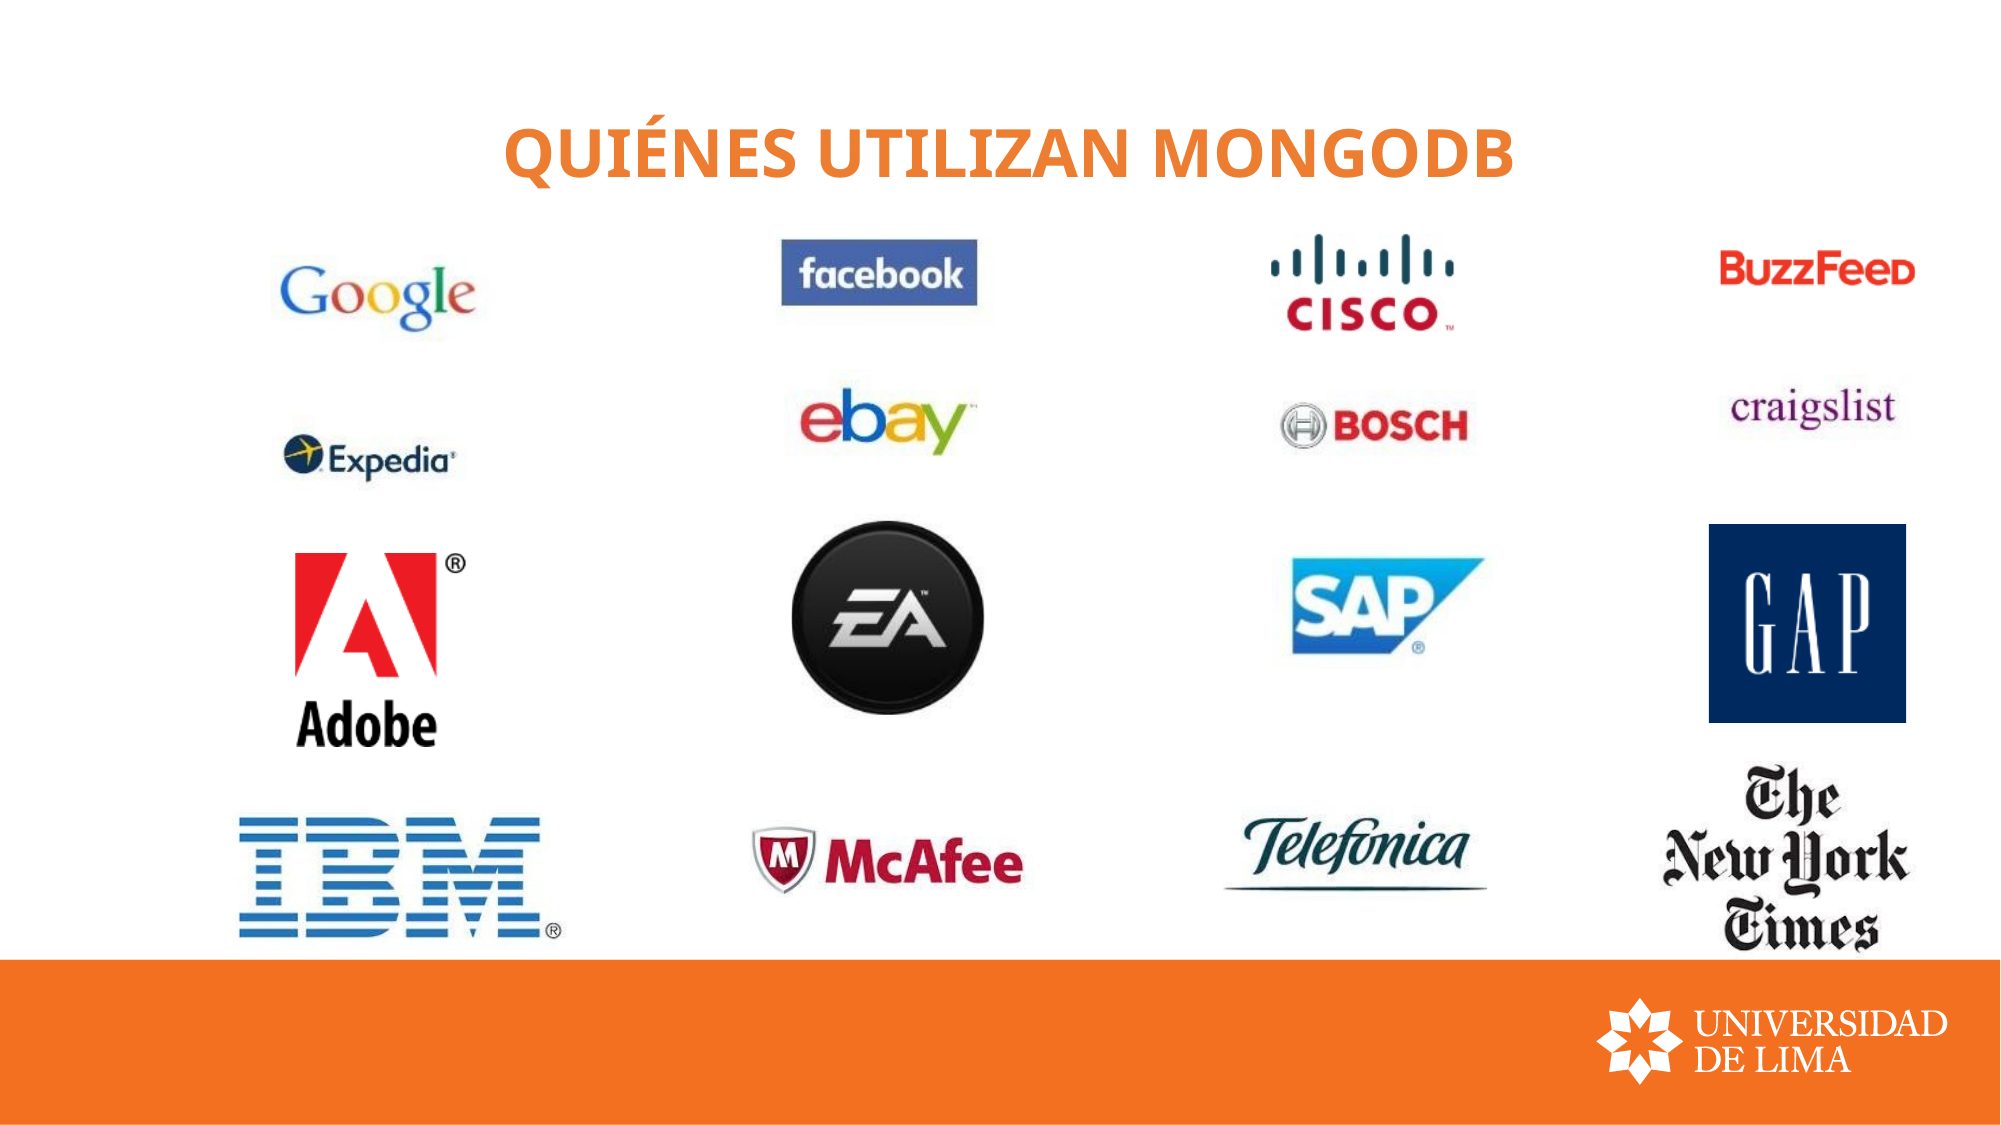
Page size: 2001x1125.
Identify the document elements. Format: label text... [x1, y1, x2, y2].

text_box [1658, 761, 1916, 959]
text_box [775, 237, 995, 326]
text_box [1222, 805, 1488, 901]
text_box [741, 820, 1035, 898]
picture [0, 0, 2001, 1125]
text_box [1717, 374, 1911, 442]
text_box [791, 514, 985, 719]
text_box [1272, 546, 1494, 669]
title QUIÉNES UTILIZAN MONGODB [84, 96, 1936, 216]
text_box [270, 254, 490, 344]
text_box [784, 369, 980, 457]
text_box [271, 414, 468, 491]
text_box [1708, 524, 1907, 723]
text_box [1272, 389, 1478, 457]
text_box [231, 809, 567, 947]
text_box [1270, 233, 1455, 332]
text_box [294, 553, 467, 747]
text_box [1720, 249, 1916, 288]
